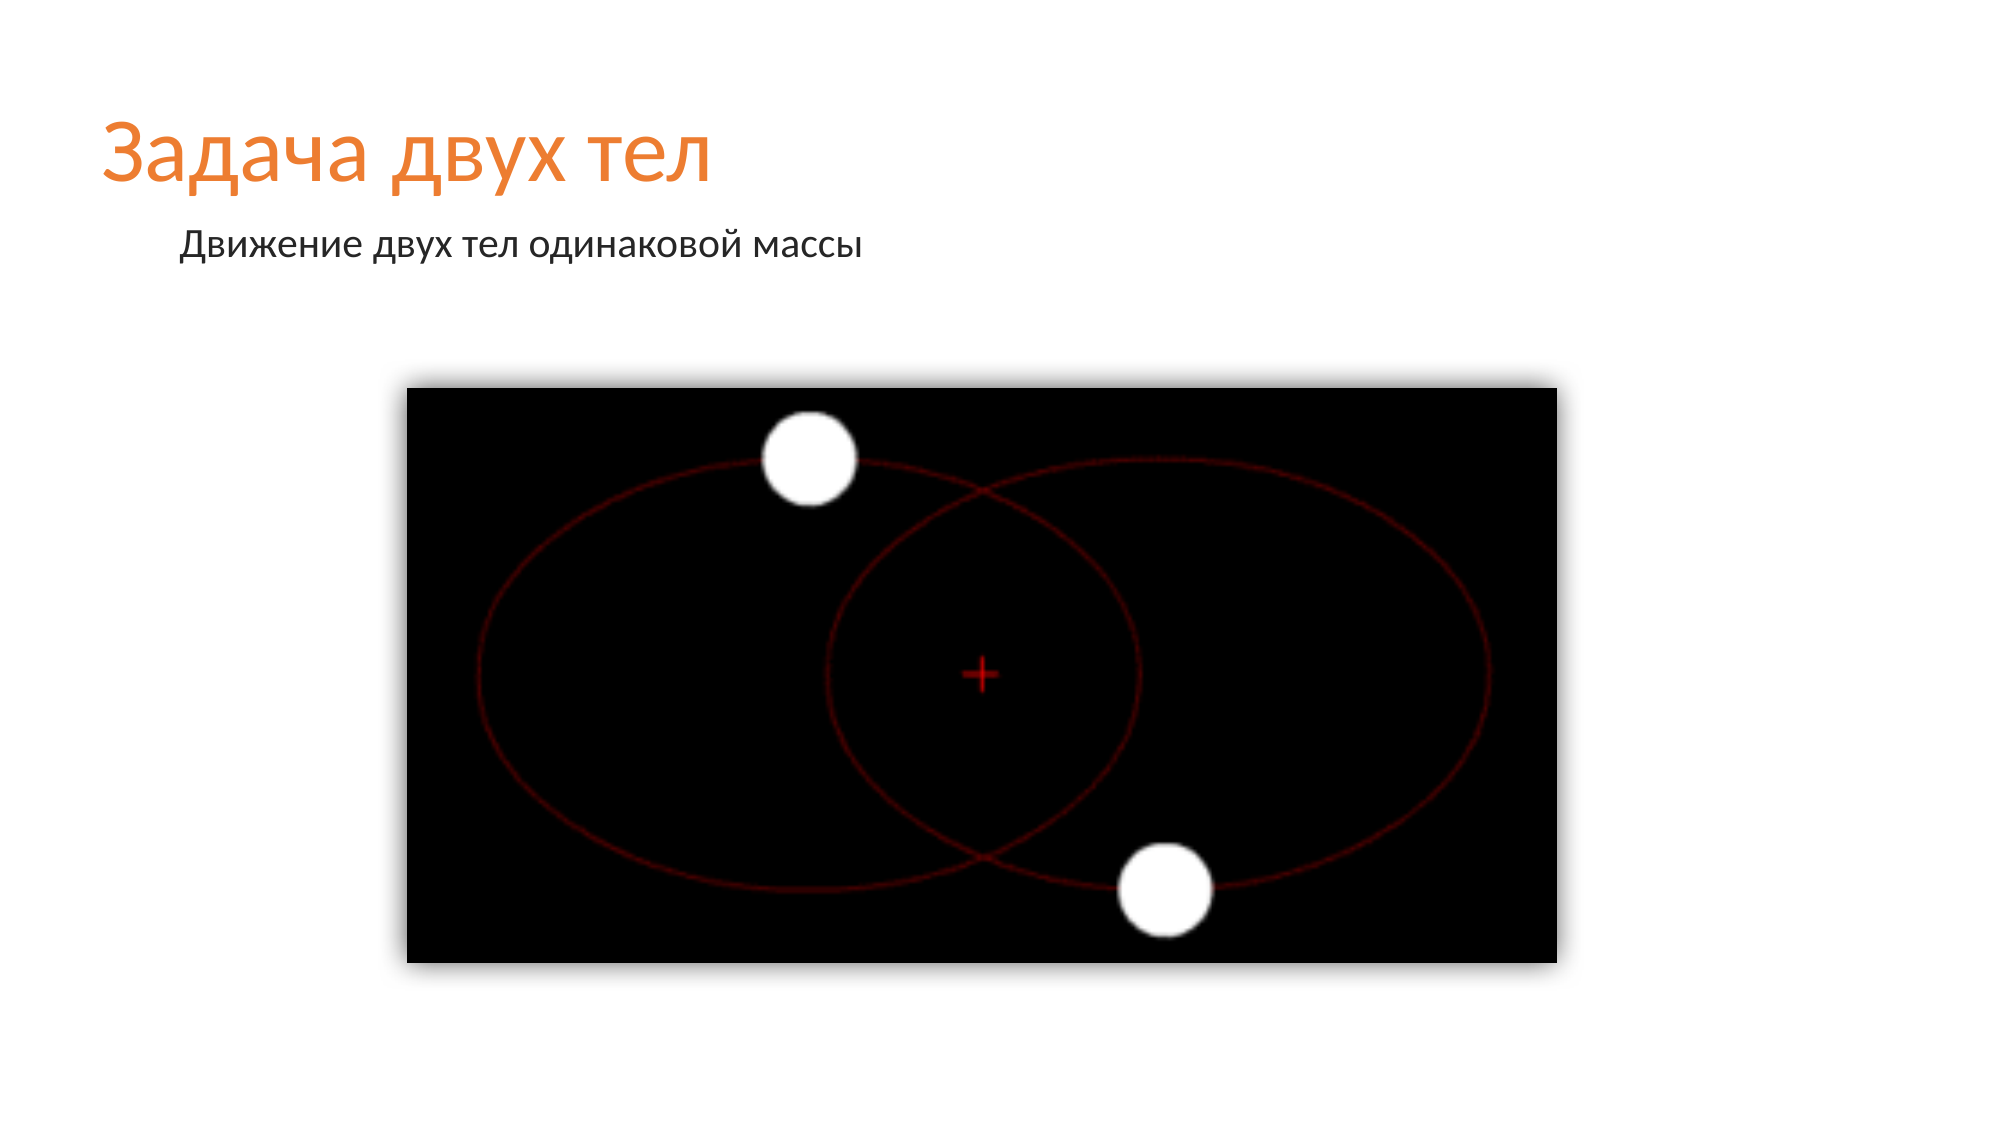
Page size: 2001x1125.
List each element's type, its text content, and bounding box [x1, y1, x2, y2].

text_box Задача двух тел [86, 82, 730, 208]
picture [407, 388, 1557, 963]
text_box Движение двух тел одинаковой массы [164, 208, 879, 274]
